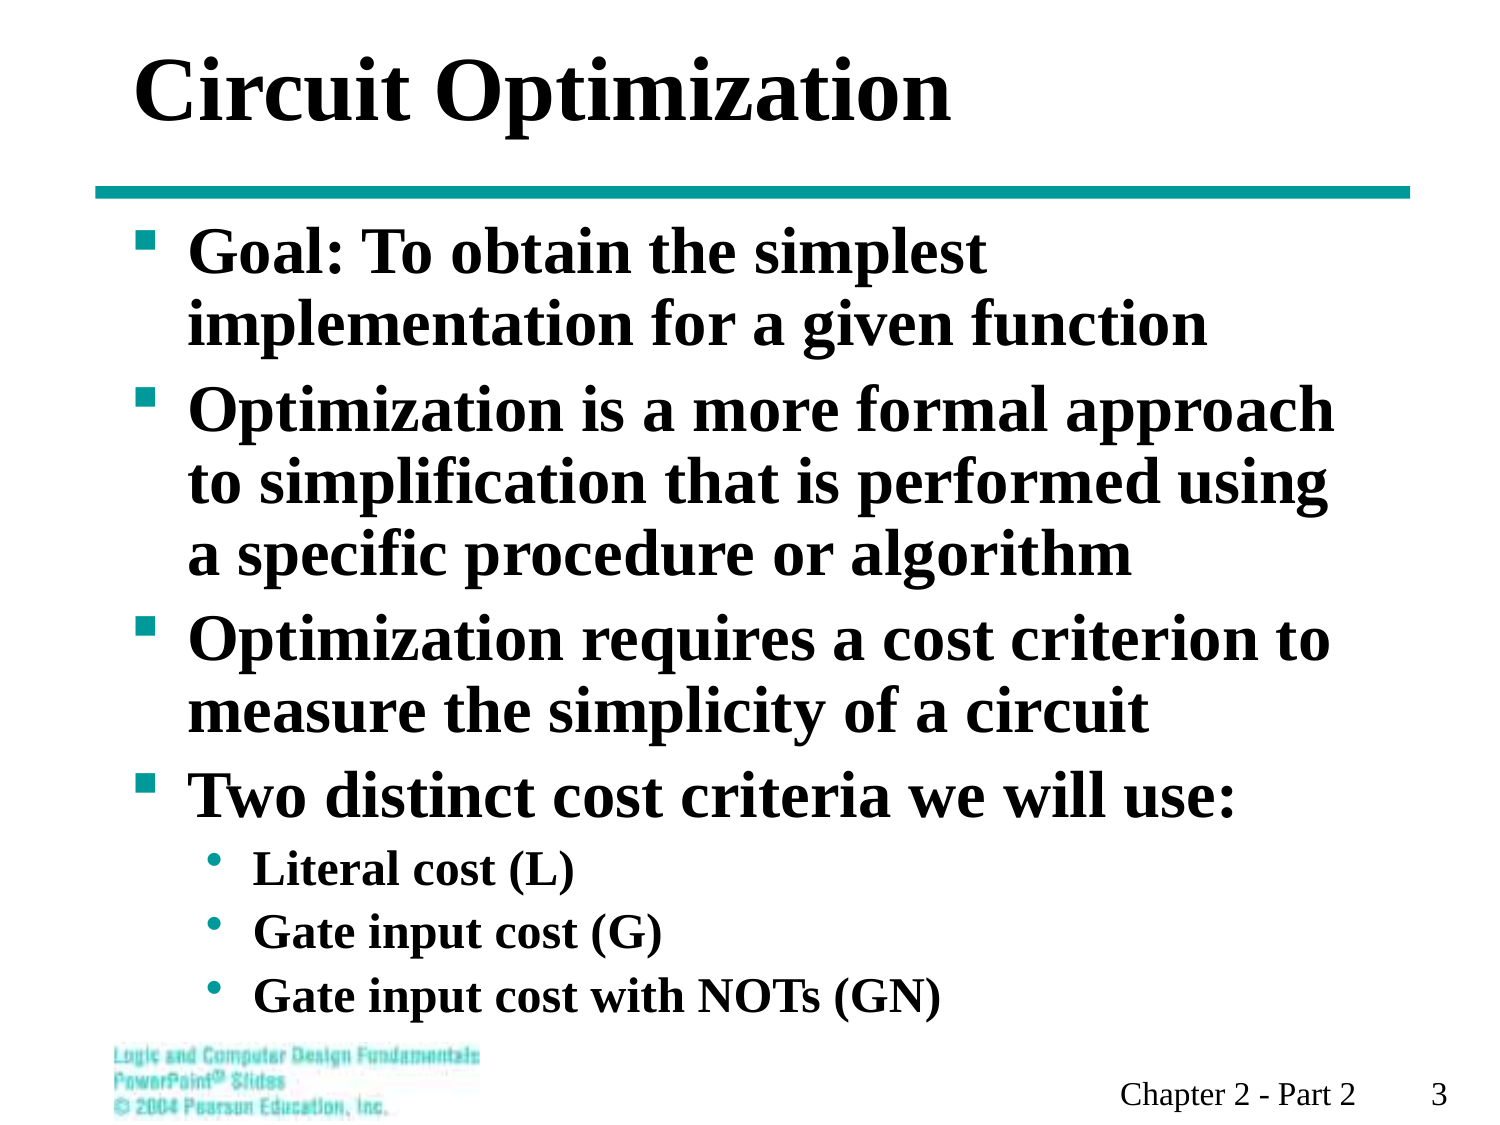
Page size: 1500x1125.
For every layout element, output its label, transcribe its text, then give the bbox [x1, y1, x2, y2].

list Goal: To obtain the simplest implementation for a given function Optimization is a more formal approach to simplification that is performed using a specific procedure or algorithm Optimization requires a cost criterion to measure the simplicity of a circuit Two distinct cost criteria we will use: Literal cost (L) Gate input cost (G) Gate input cost with NOTs (GN) [115, 208, 1392, 1034]
picture [113, 1042, 480, 1121]
title Circuit Optimization [117, 0, 1393, 168]
slide_number Chapter 2 - Part 2 3 [1104, 1064, 1497, 1122]
